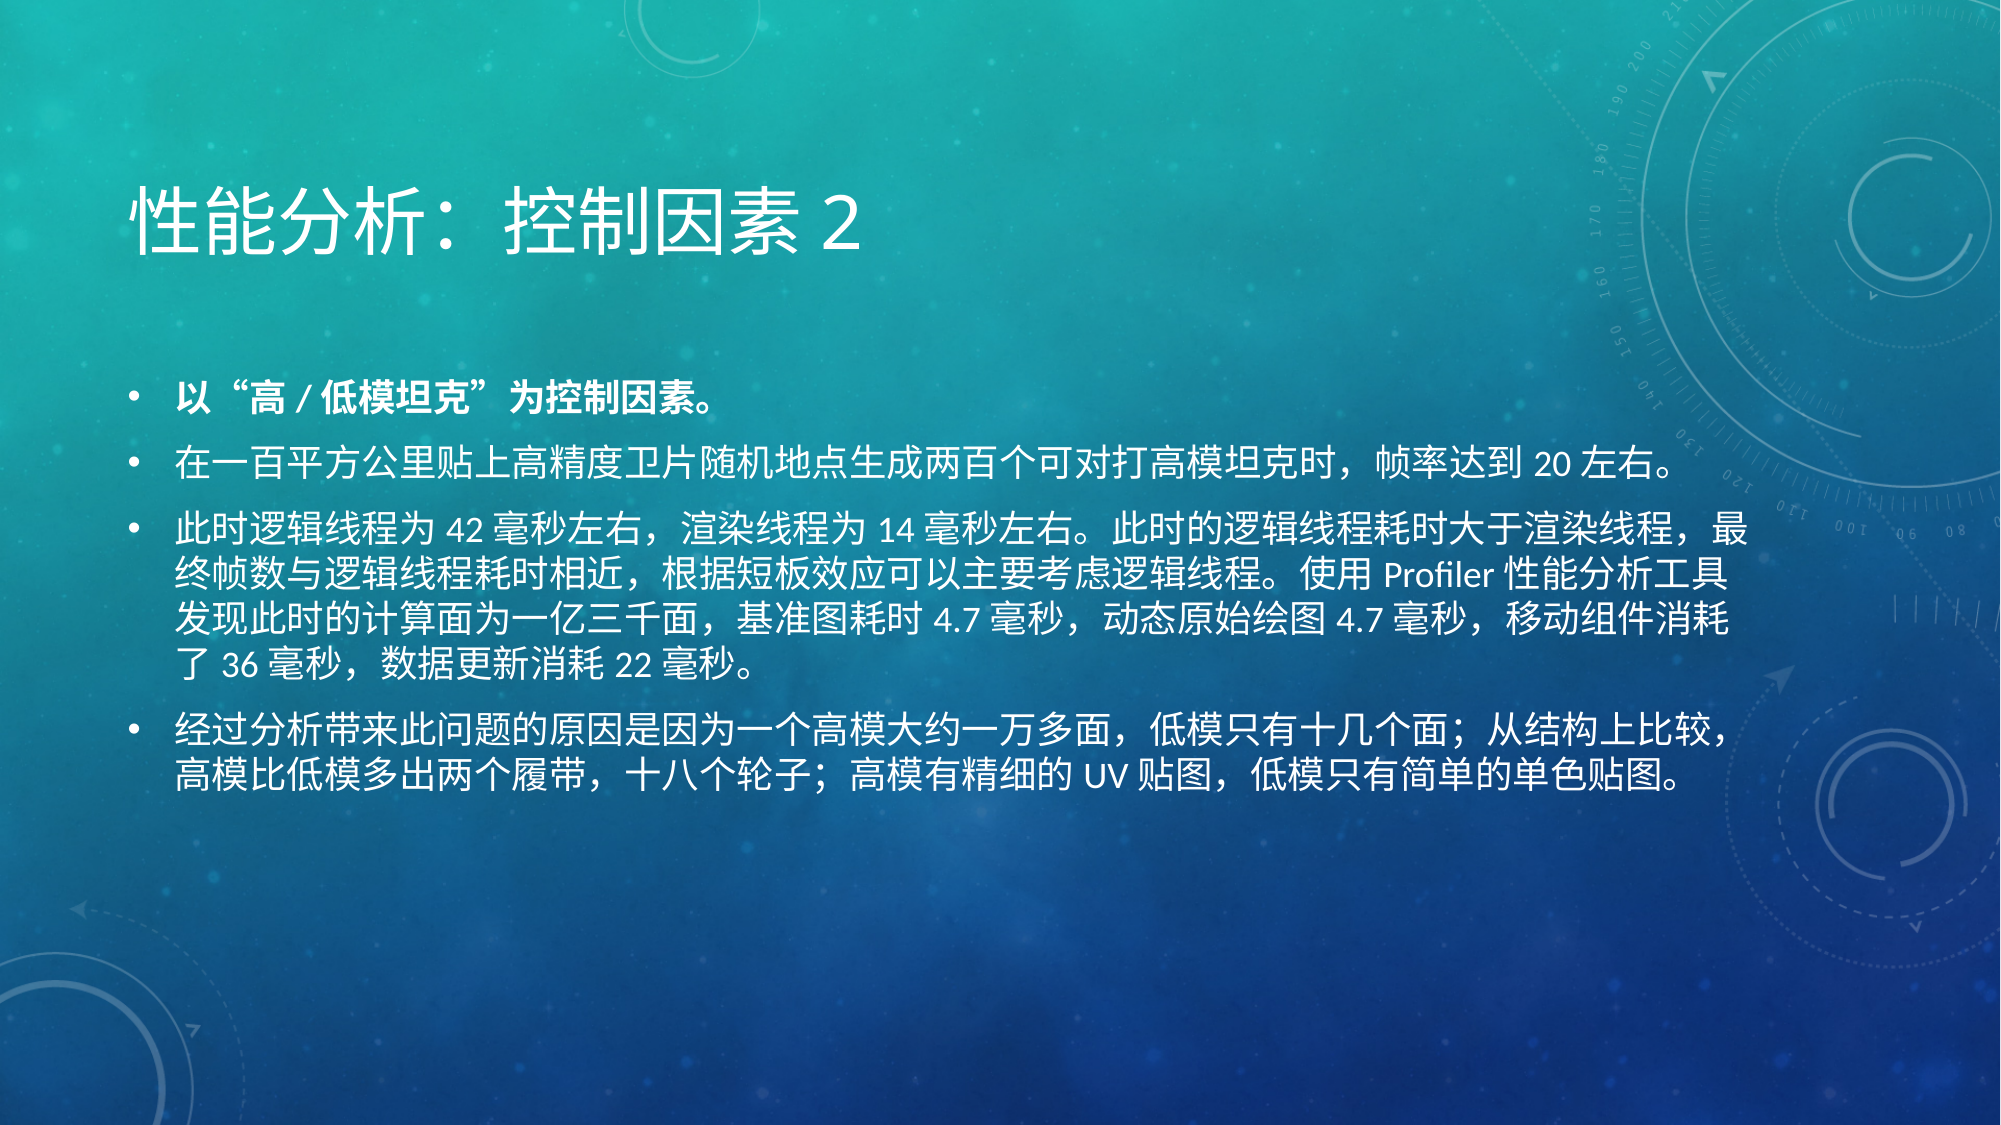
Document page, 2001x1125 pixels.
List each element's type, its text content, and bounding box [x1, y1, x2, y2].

picture [0, 0, 2001, 1125]
title 性能分析：控制因素2 [112, 99, 1775, 339]
list 以“高/低模坦克”为控制因素。 在一百平方公里贴上高精度卫片随机地点生成两百个可对打高模坦克时，帧率达到20左右。 此时逻辑线程为42毫秒左右，渲染线程为14毫秒左右。此时的逻辑线程耗时大于渲染线程，最终帧数与逻辑线程耗时相近，根据短板效应可以主要考虑逻辑线程。使用Profiler性能分析工具发现此时的计算面为一亿三千面，基准图耗时4.7毫秒，动态原始绘图4.7毫秒，移动组件消耗了36毫秒，数据更新消耗22毫秒。 经过分析带来此问题的原因是因为一个高模大约一万多面，低模只有十几个面；从结构上比较，高模比低模多出两个履带，十八个轮子；高模有精细的UV贴图，低模只有简单的单色贴图。 [112, 351, 1775, 950]
